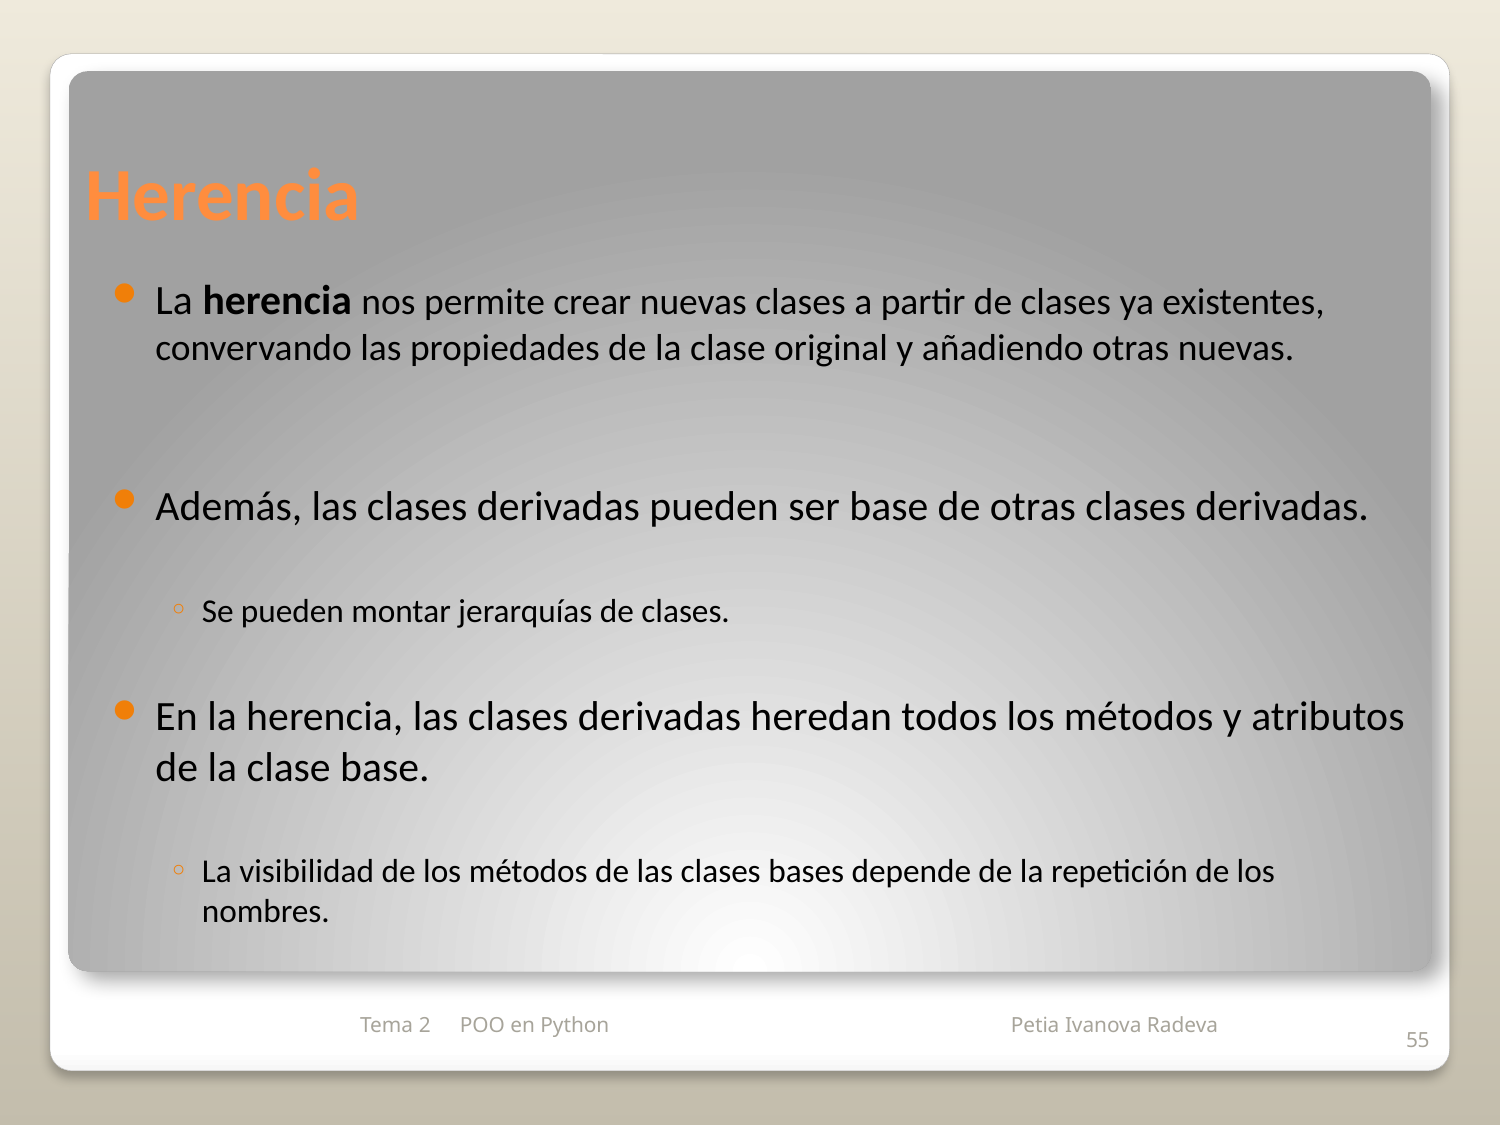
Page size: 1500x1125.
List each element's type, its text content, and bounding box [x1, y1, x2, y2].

footer POO en Python [445, 984, 821, 1045]
title Herencia [70, 70, 1413, 243]
slide_number 55 [1369, 1002, 1445, 1063]
slide_number Tema 2 [70, 984, 445, 1045]
list La herencia nos permite crear nuevas clases a partir de clases ya existentes, convervando las propiedades de la clase original y añadiendo otras nuevas. Además, las clases derivadas pueden ser base de otras clases derivadas. Se pueden montar jerarquías de clases. En la herencia, las clases derivadas heredan todos los métodos y atributos de la clase base. La visibilidad de los métodos de las clases bases depende de la repetición de los nombres. [82, 257, 1425, 945]
